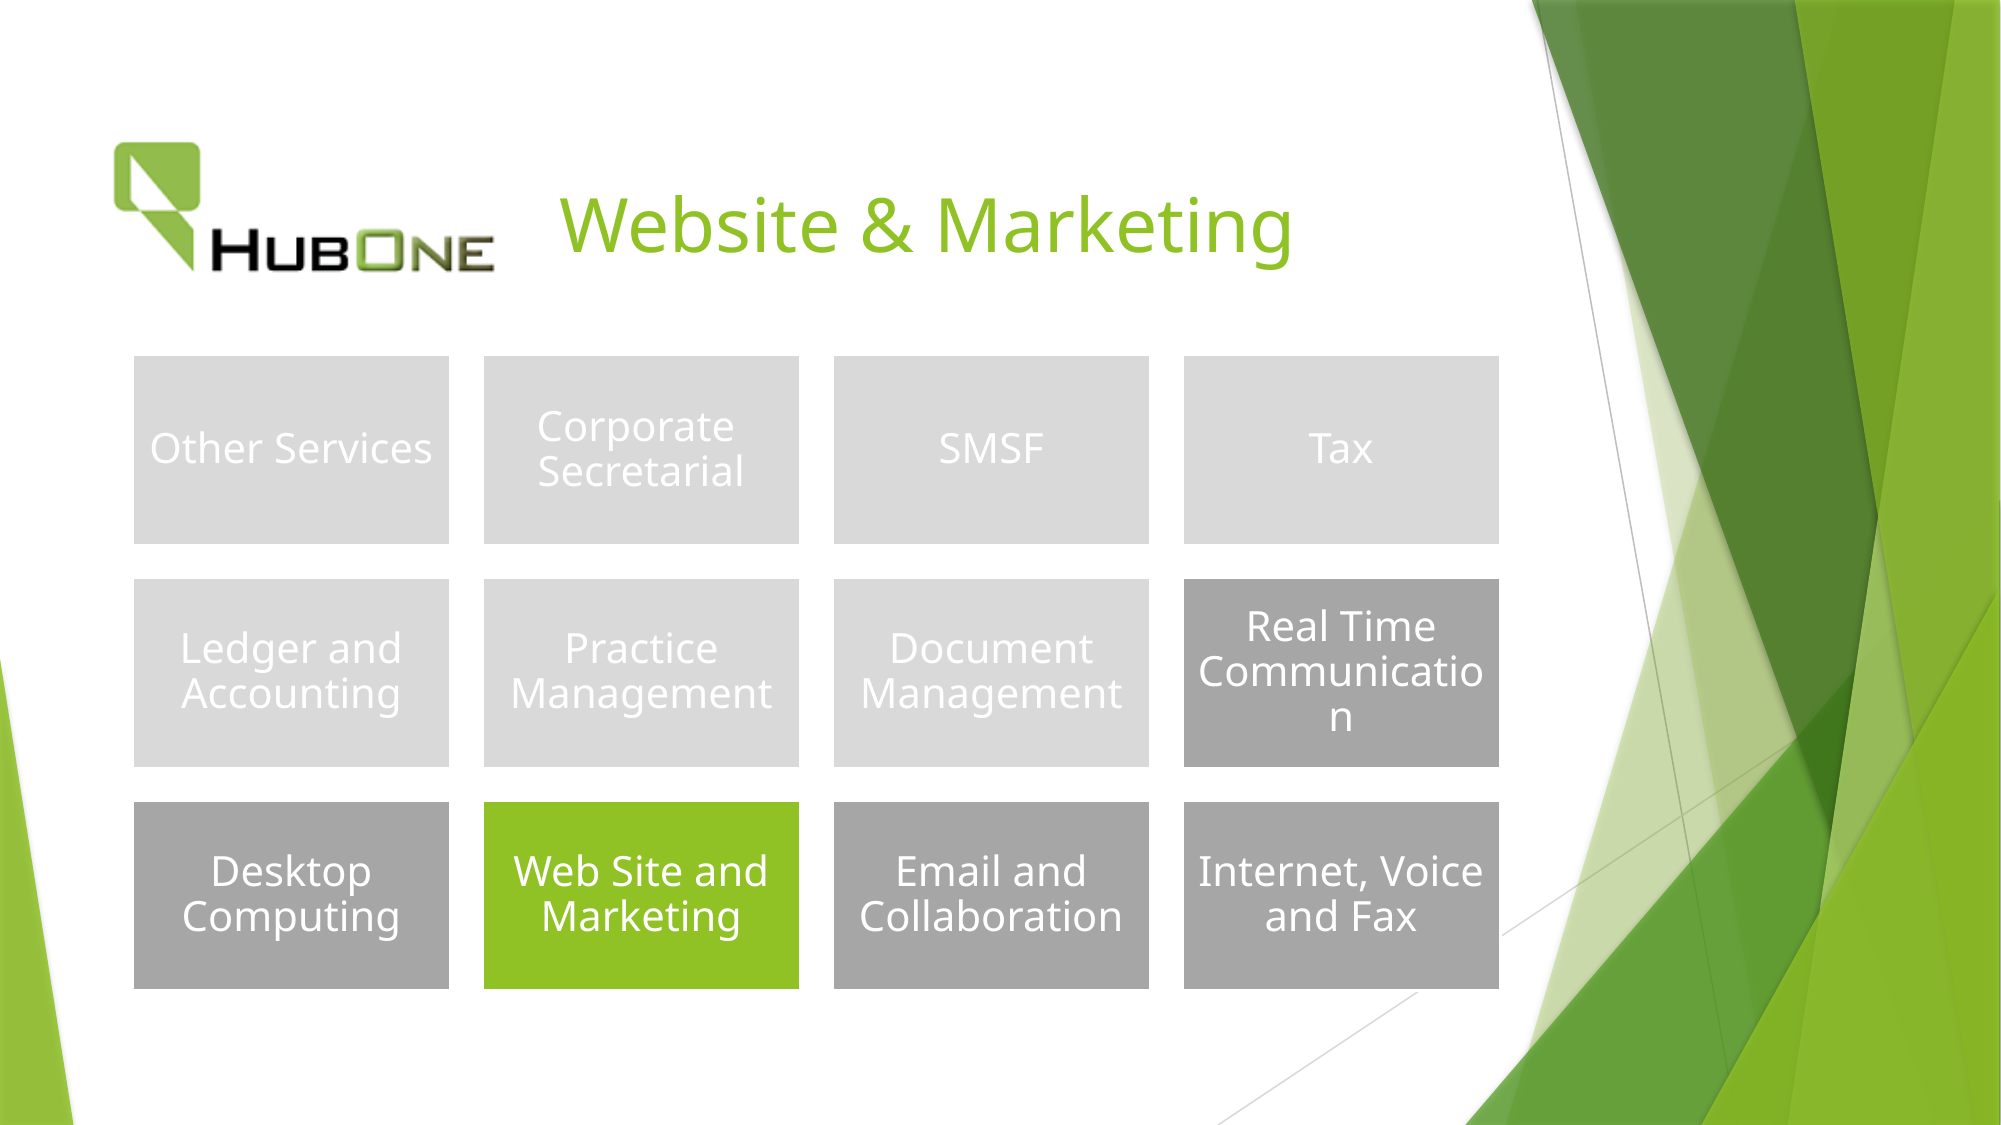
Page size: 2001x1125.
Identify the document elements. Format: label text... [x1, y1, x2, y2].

picture [111, 141, 498, 276]
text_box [110, 353, 1522, 992]
title Website & Marketing [544, 141, 1522, 276]
